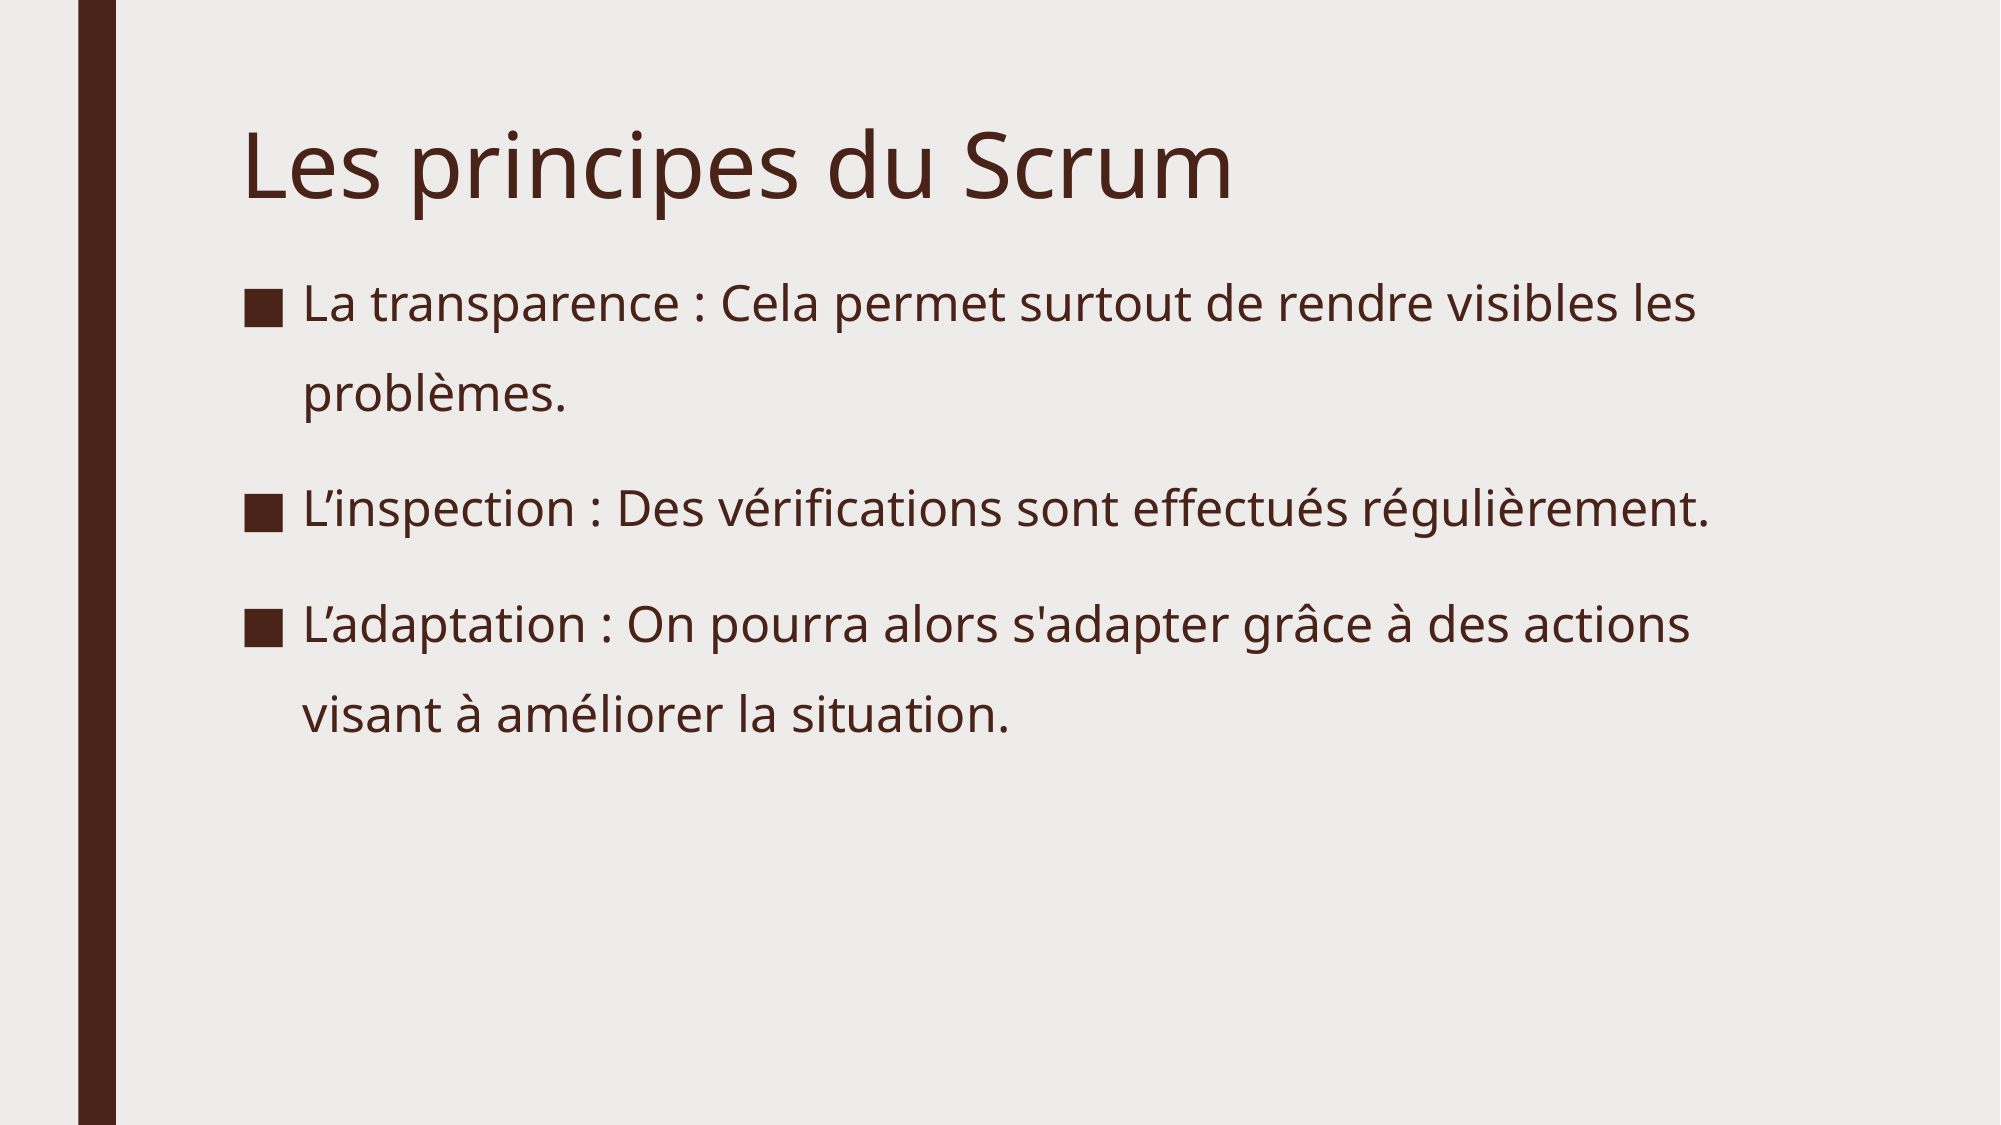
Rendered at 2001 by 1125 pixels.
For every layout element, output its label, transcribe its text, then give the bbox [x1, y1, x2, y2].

title Les principes du Scrum [225, 112, 1800, 234]
list La transparence : Cela permet surtout de rendre visibles les problèmes. L’inspection : Des vérifications sont effectués régulièrement. L’adaptation : On pourra alors s'adapter grâce à des actions visant à améliorer la situation. [225, 234, 1800, 822]
